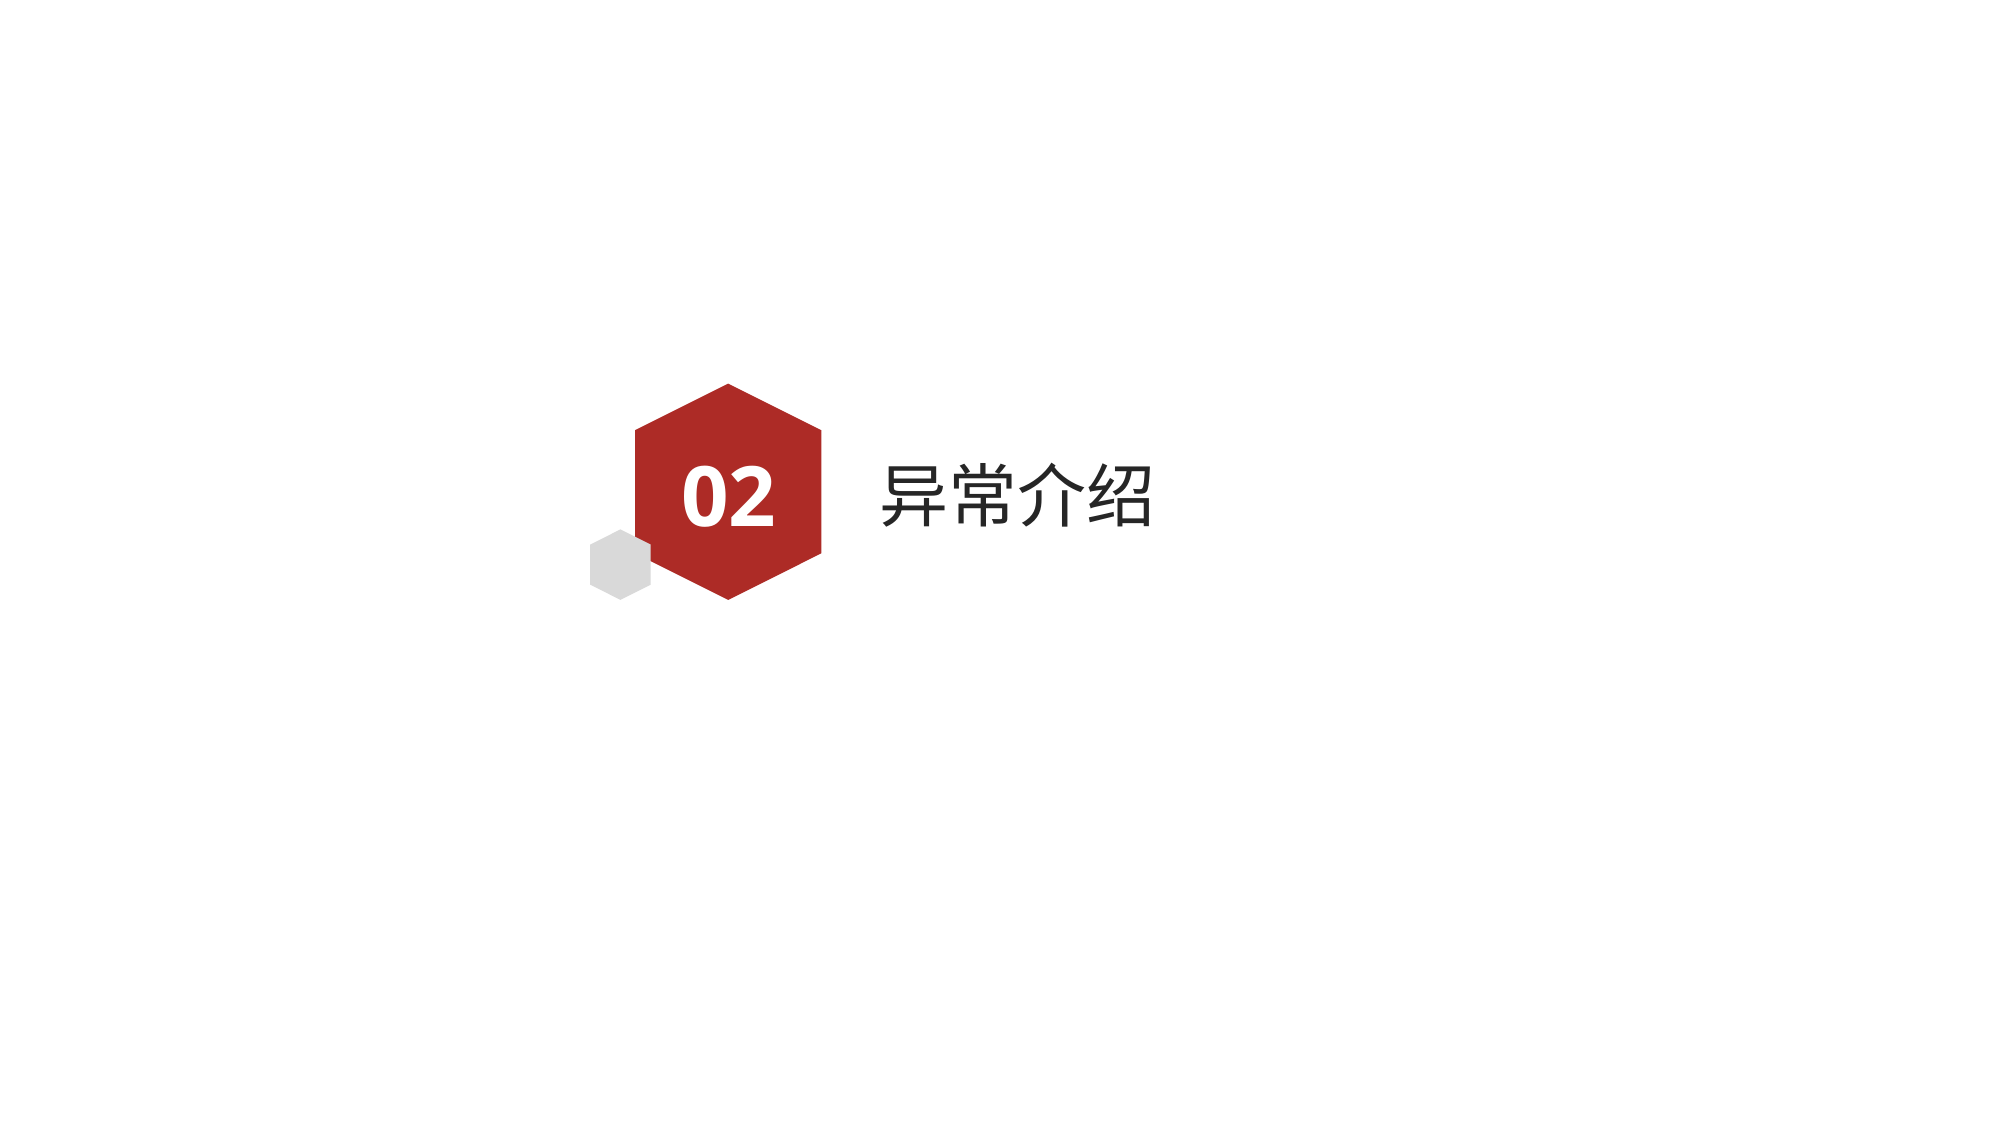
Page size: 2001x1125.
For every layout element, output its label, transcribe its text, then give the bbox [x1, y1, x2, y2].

list 02 [636, 404, 822, 594]
title 异常介绍 [864, 454, 1969, 545]
